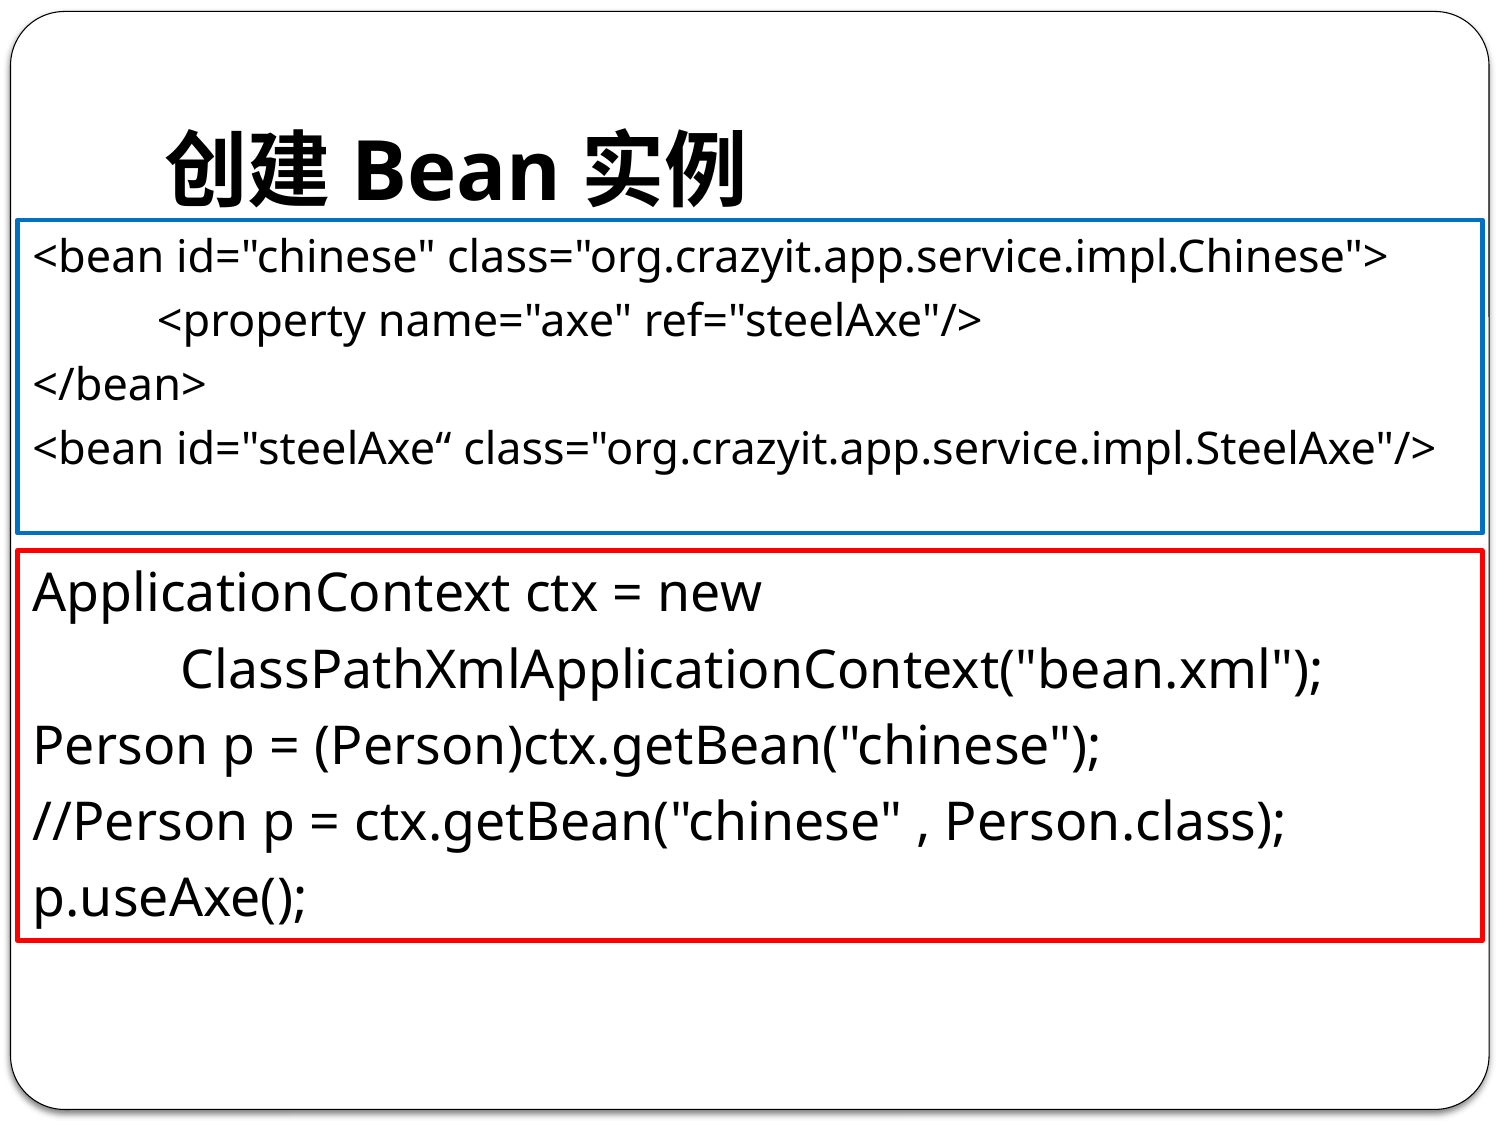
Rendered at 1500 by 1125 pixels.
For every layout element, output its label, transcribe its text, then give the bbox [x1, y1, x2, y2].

title 创建Bean实例 [150, 45, 1425, 219]
list <bean id="chinese" class="org.crazyit.app.service.impl.Chinese"> <property name="axe" ref="steelAxe"/> </bean> <bean id="steelAxe“ class="org.crazyit.app.service.impl.SteelAxe"/> [17, 219, 1483, 534]
text_box ApplicationContext ctx = new ClassPathXmlApplicationContext("bean.xml"); Person p = (Person)ctx.getBean("chinese"); //Person p = ctx.getBean("chinese" , Person.class); p.useAxe(); [17, 550, 1483, 941]
